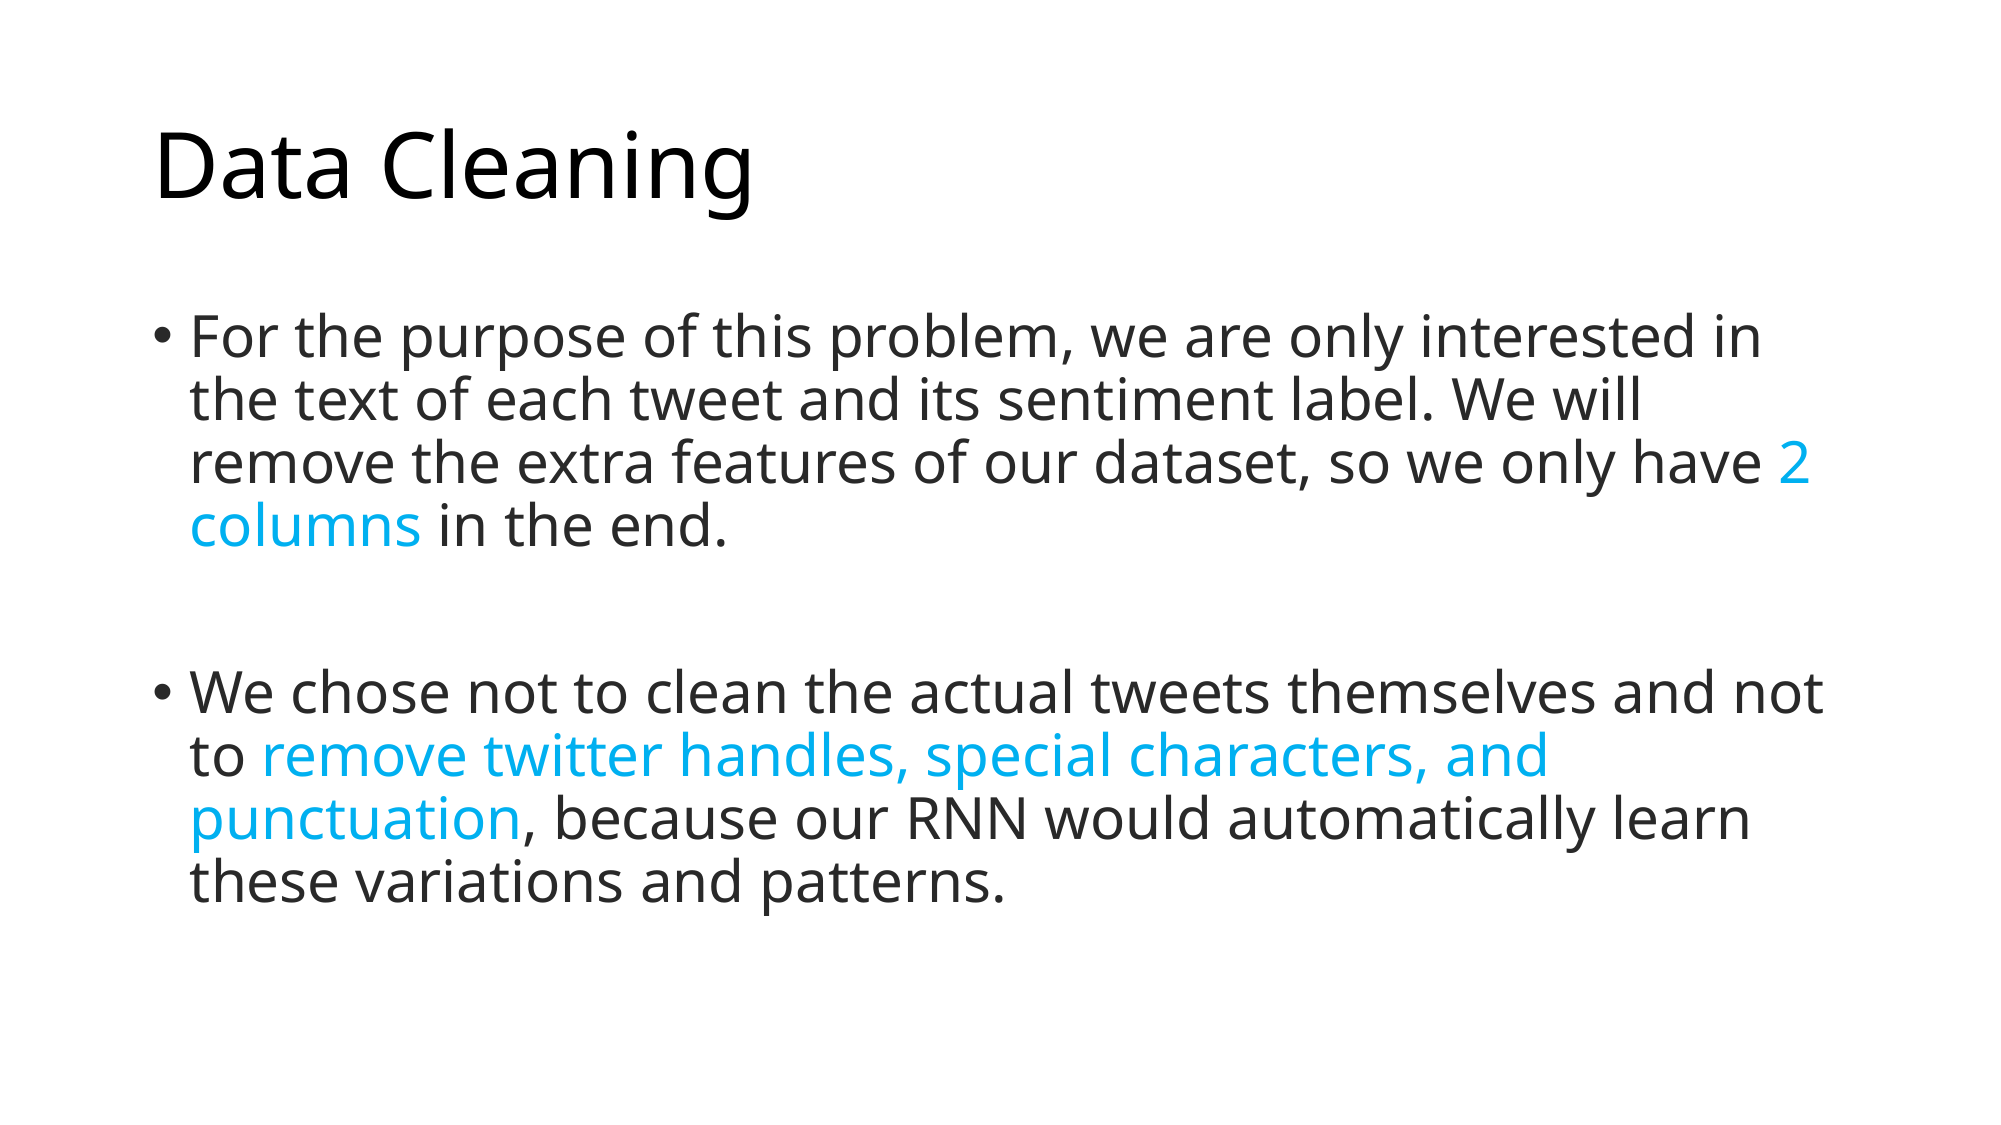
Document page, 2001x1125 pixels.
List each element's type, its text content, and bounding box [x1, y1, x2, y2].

title Data Cleaning [137, 59, 1863, 278]
list For the purpose of this problem, we are only interested in the text of each tweet and its sentiment label. We will remove the extra features of our dataset, so we only have 2 columns in the end. We chose not to clean the actual tweets themselves and not to remove twitter handles, special characters, and punctuation, because our RNN would automatically learn these variations and patterns. [137, 299, 1863, 1014]
